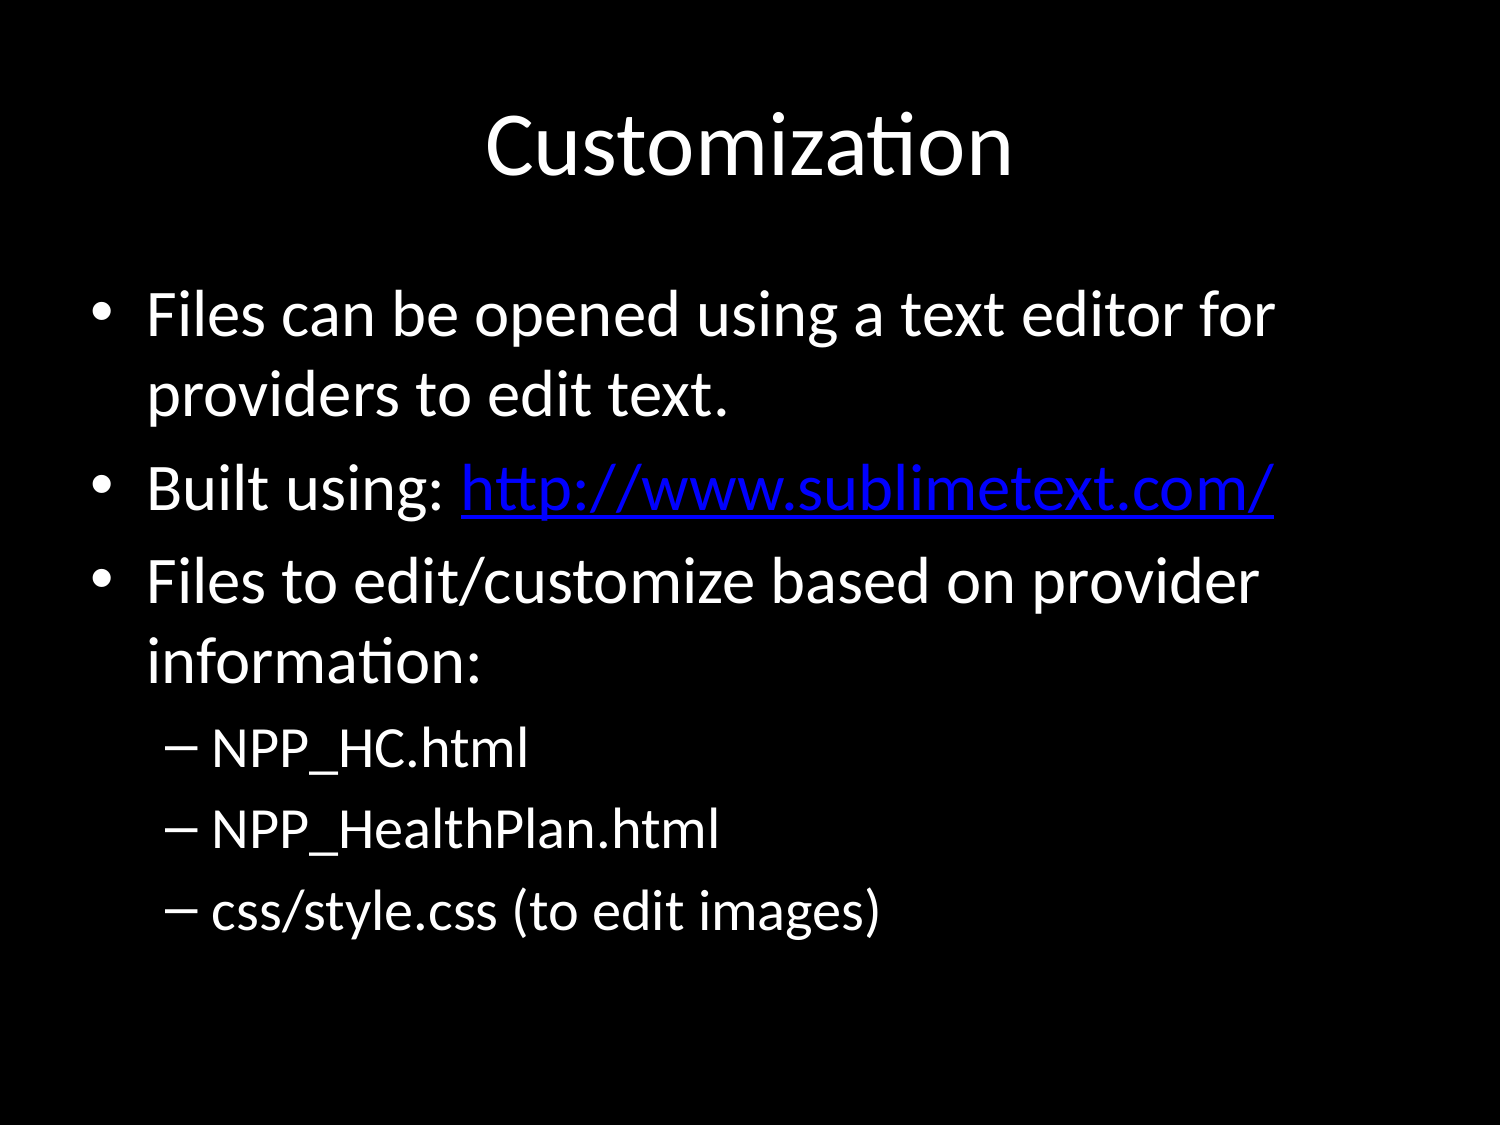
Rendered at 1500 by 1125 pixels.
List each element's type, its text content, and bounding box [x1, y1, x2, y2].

list Files can be opened using a text editor for providers to edit text. Built using: http://www.sublimetext.com/ Files to edit/customize based on provider information: NPP_HC.html NPP_HealthPlan.html css/style.css (to edit images) [75, 262, 1425, 1005]
title Customization [75, 45, 1425, 233]
